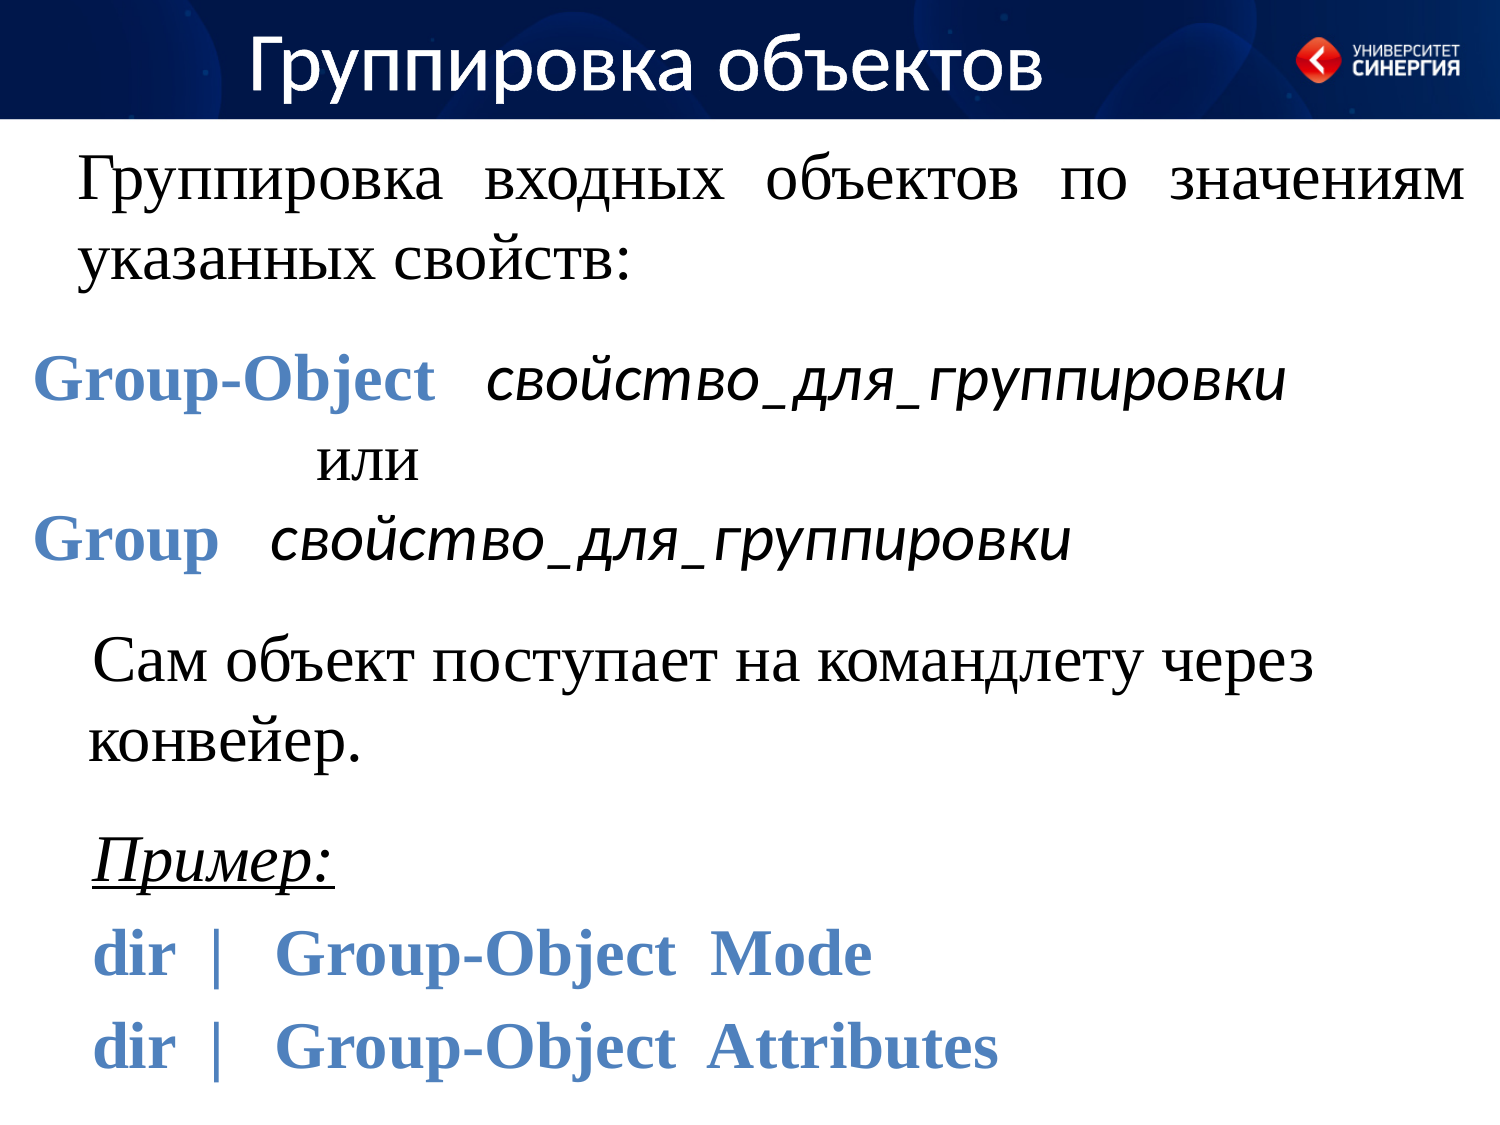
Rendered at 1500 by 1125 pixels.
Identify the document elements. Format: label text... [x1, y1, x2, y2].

title Группировка объектов [0, 0, 1294, 114]
list Группировка входных объектов по значениям указанных свойств: Group-Object свойство_для_группировки или Group свойство_для_группировки Сам объект поступает на командлету через конвейер. Пример: dir | Group-Object Mode dir | Group-Object Attributes [17, 125, 1483, 1102]
picture [0, 0, 1500, 1125]
